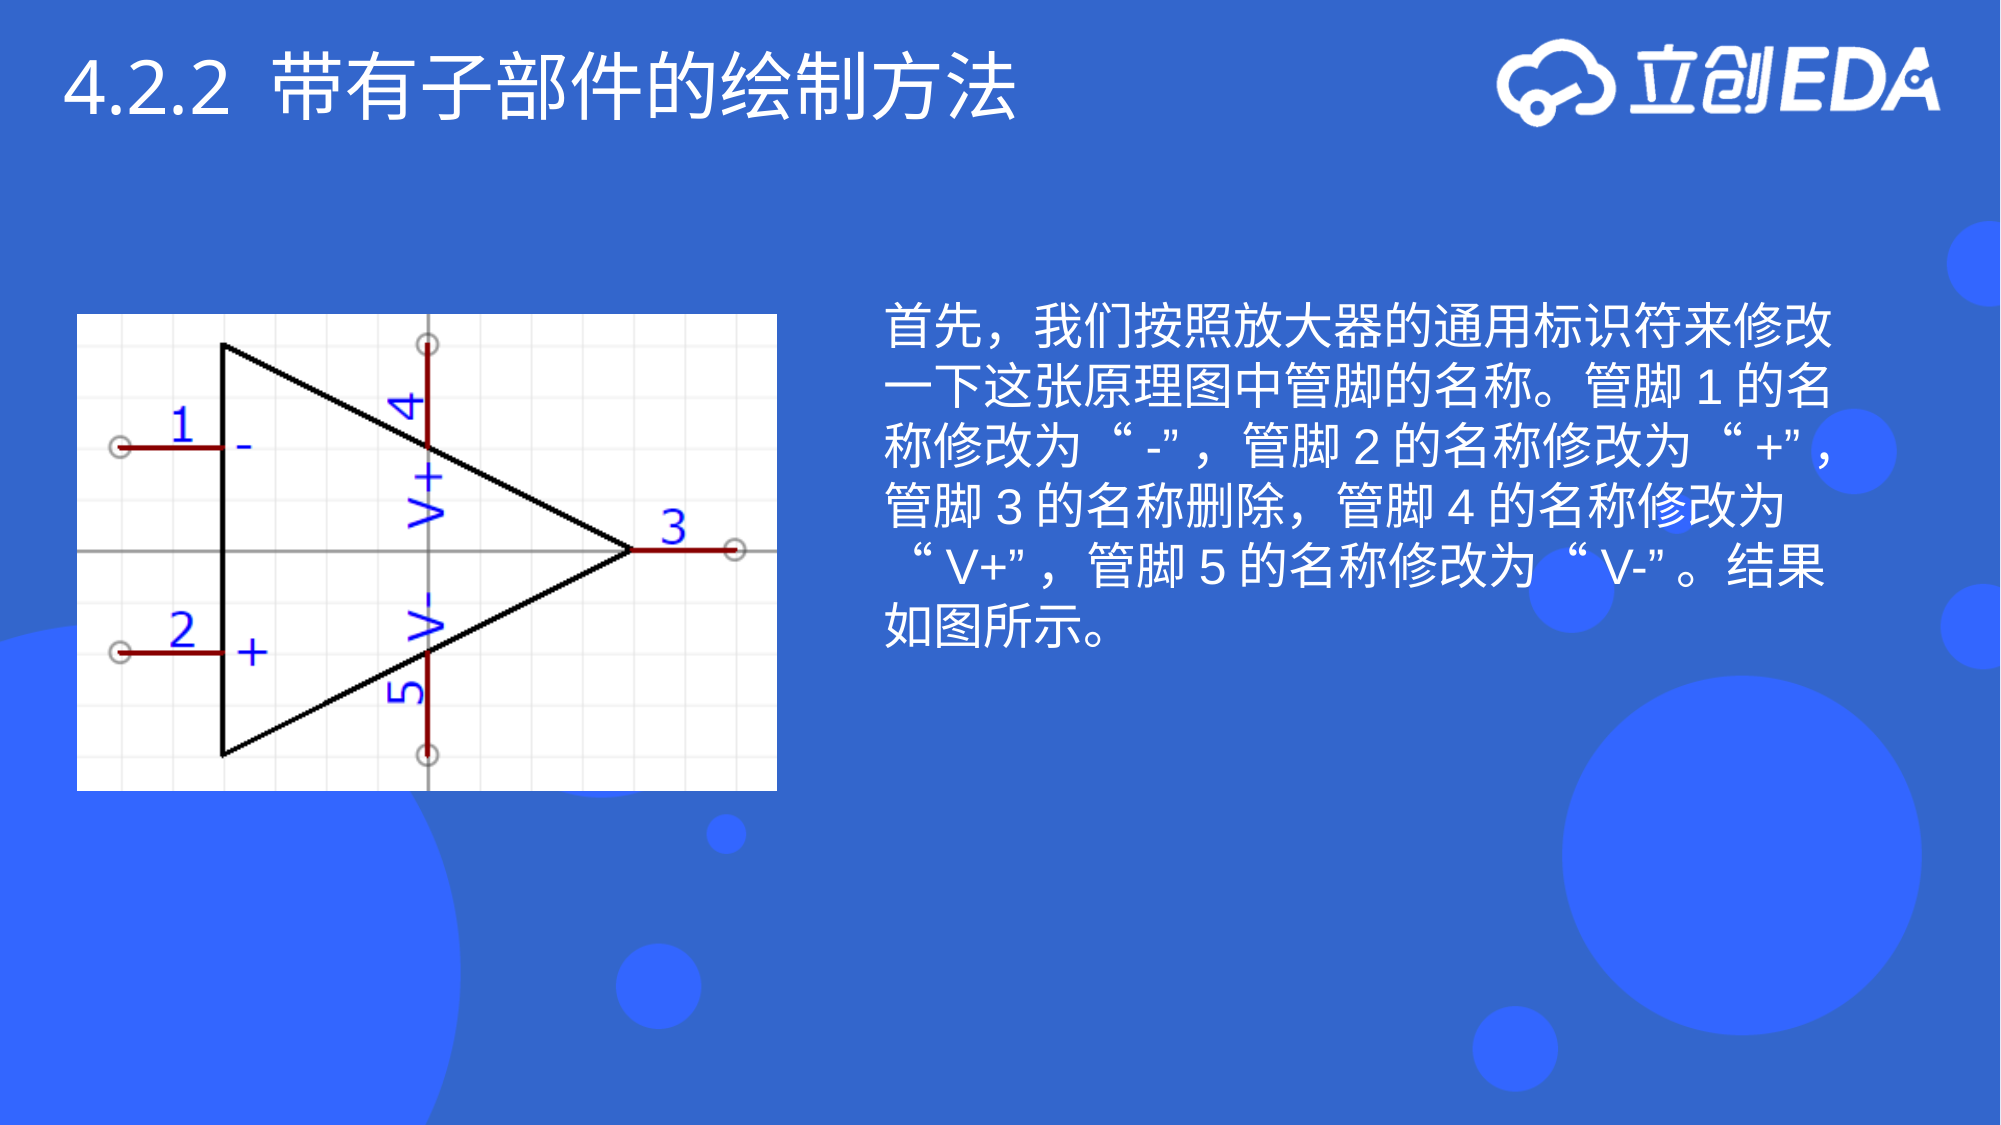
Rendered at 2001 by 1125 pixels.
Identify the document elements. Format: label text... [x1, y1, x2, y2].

text_box 首先，我们按照放大器的通用标识符来修改一下这张原理图中管脚的名称。管脚1的名称修改为“-”，管脚2的名称修改为“+”，管脚3的名称删除，管脚4的名称修改为“V+”，管脚5的名称修改为“V-”。结果如图所示。 [868, 286, 1880, 662]
text_box 4.2.2 带有子部件的绘制方法 [48, 31, 1035, 137]
picture [0, 0, 2001, 1125]
